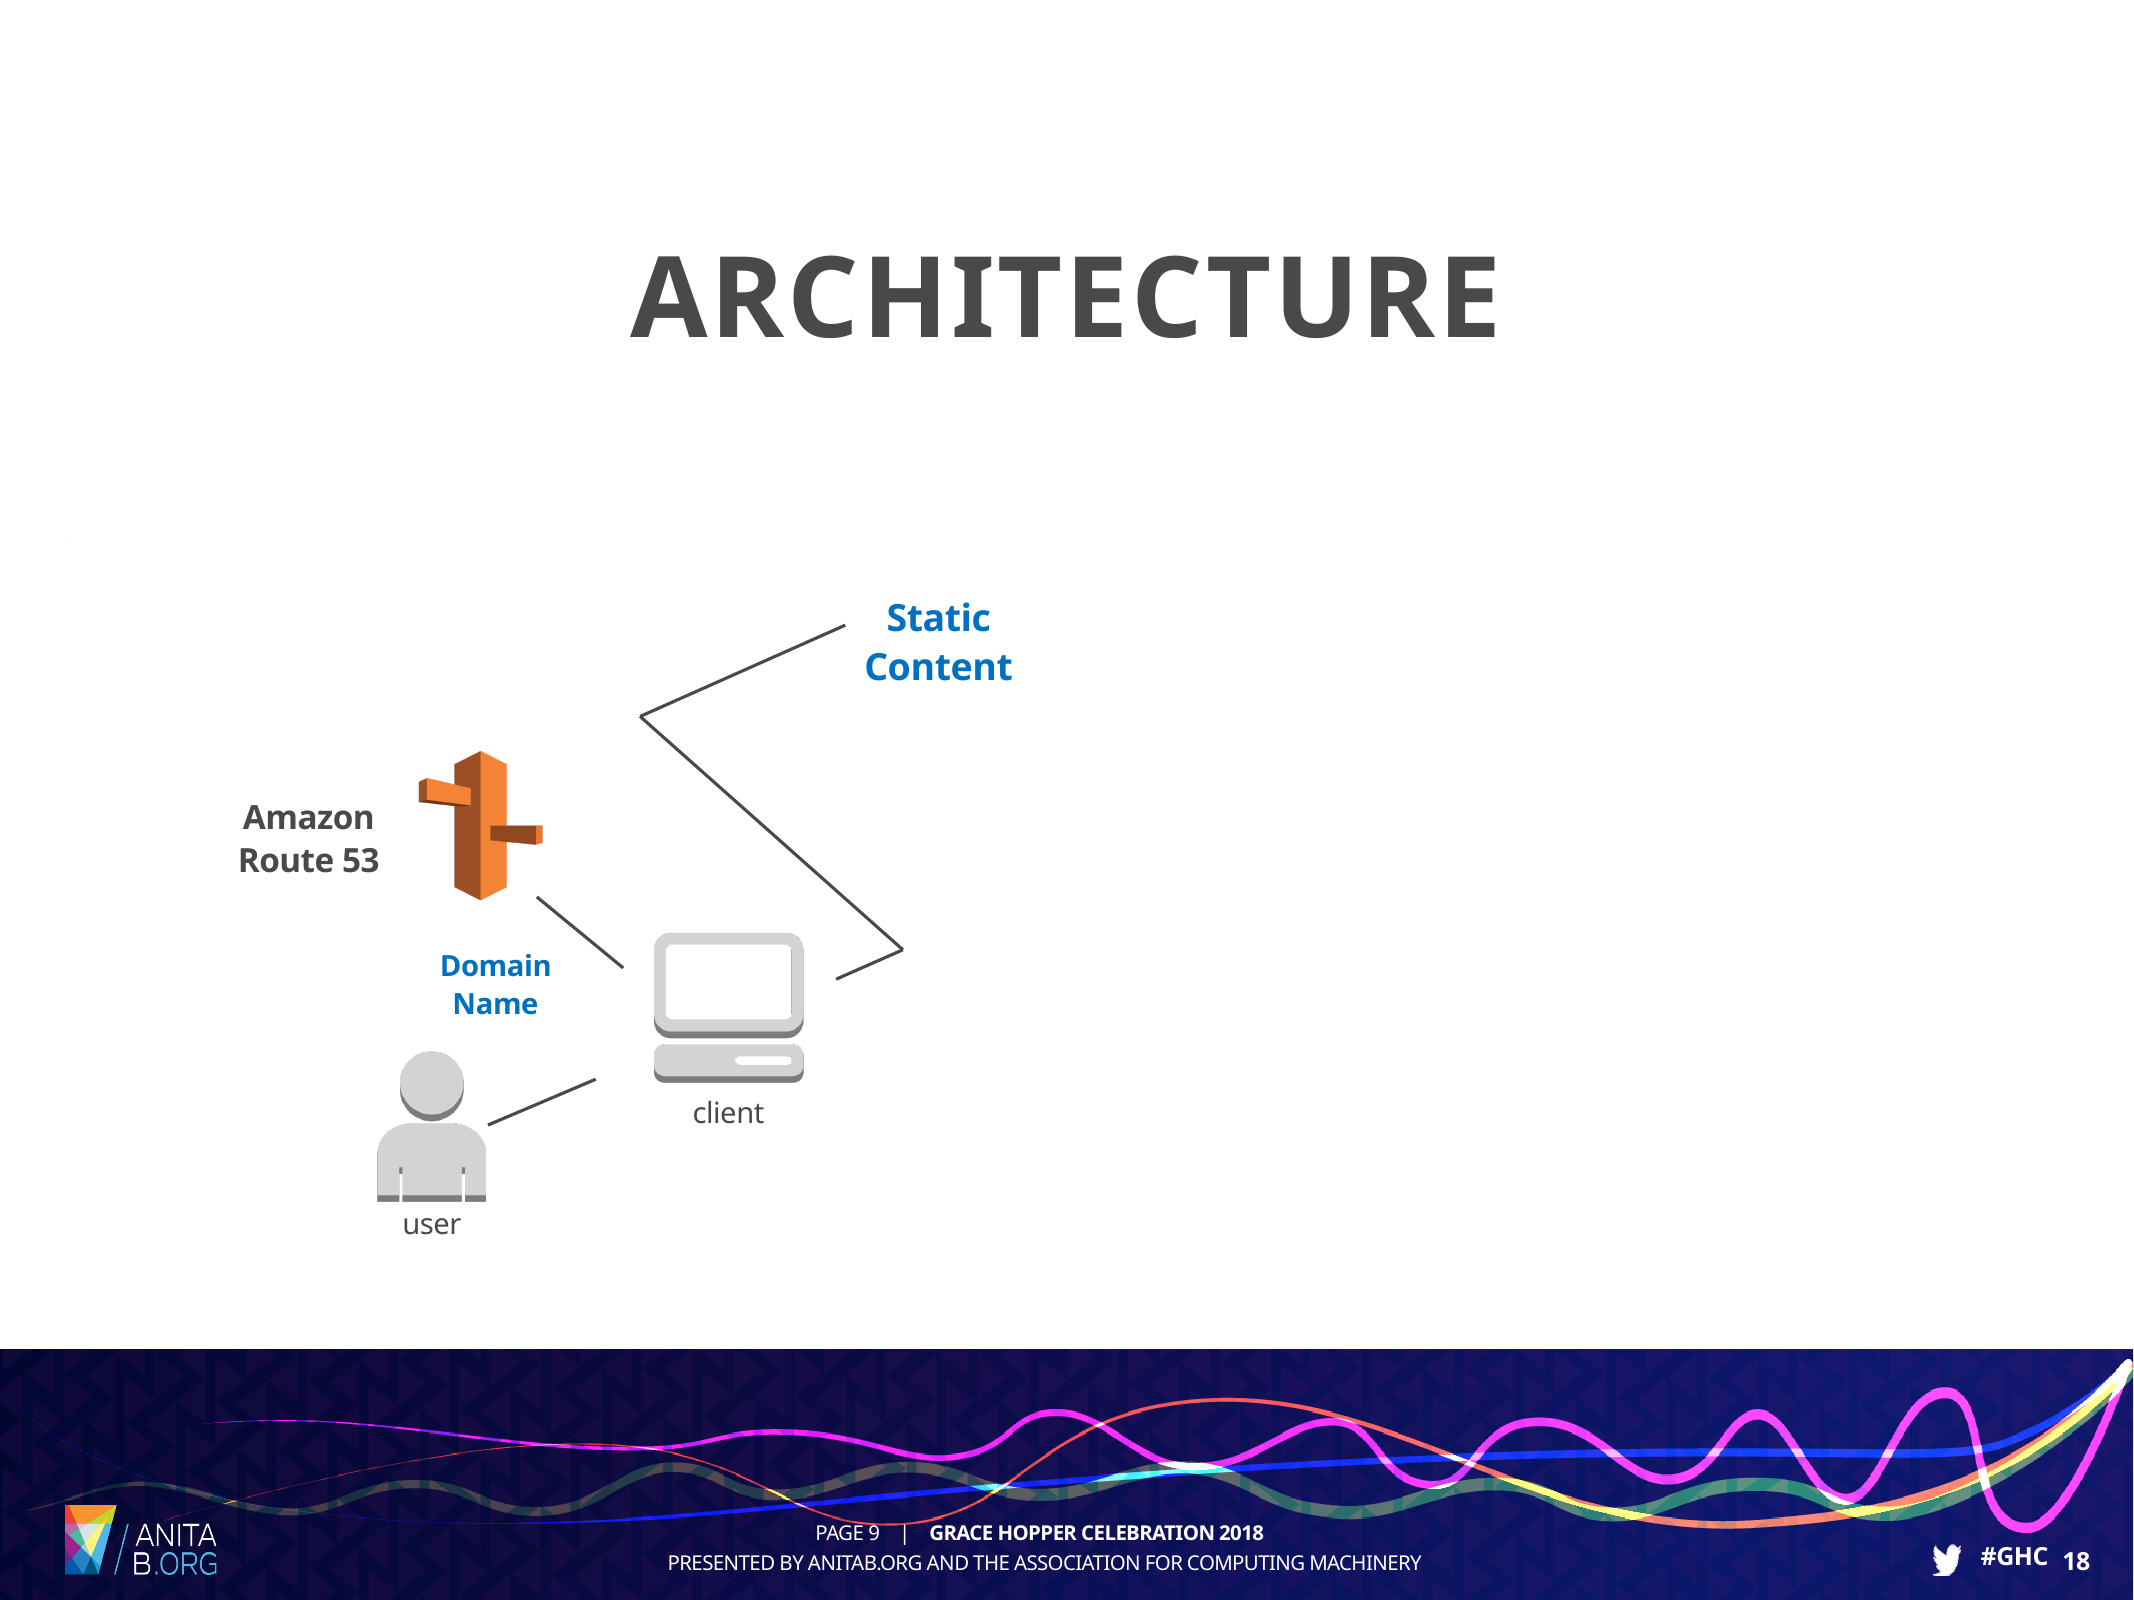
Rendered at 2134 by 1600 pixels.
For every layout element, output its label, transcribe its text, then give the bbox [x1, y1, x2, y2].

text_box user [343, 1201, 521, 1227]
picture [653, 950, 804, 1083]
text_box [835, 950, 904, 980]
text_box Domain Name [393, 943, 598, 1025]
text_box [487, 1078, 597, 1126]
picture [416, 750, 544, 901]
picture [375, 1051, 489, 1202]
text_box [536, 896, 624, 969]
text_box Amazon Route 53 [179, 791, 416, 853]
text_box client [640, 1091, 818, 1117]
text_box Static Content [845, 588, 1032, 717]
title ARCHITECTURE [389, 123, 1744, 479]
picture [0, 1349, 2134, 1600]
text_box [639, 624, 846, 717]
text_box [639, 716, 904, 950]
